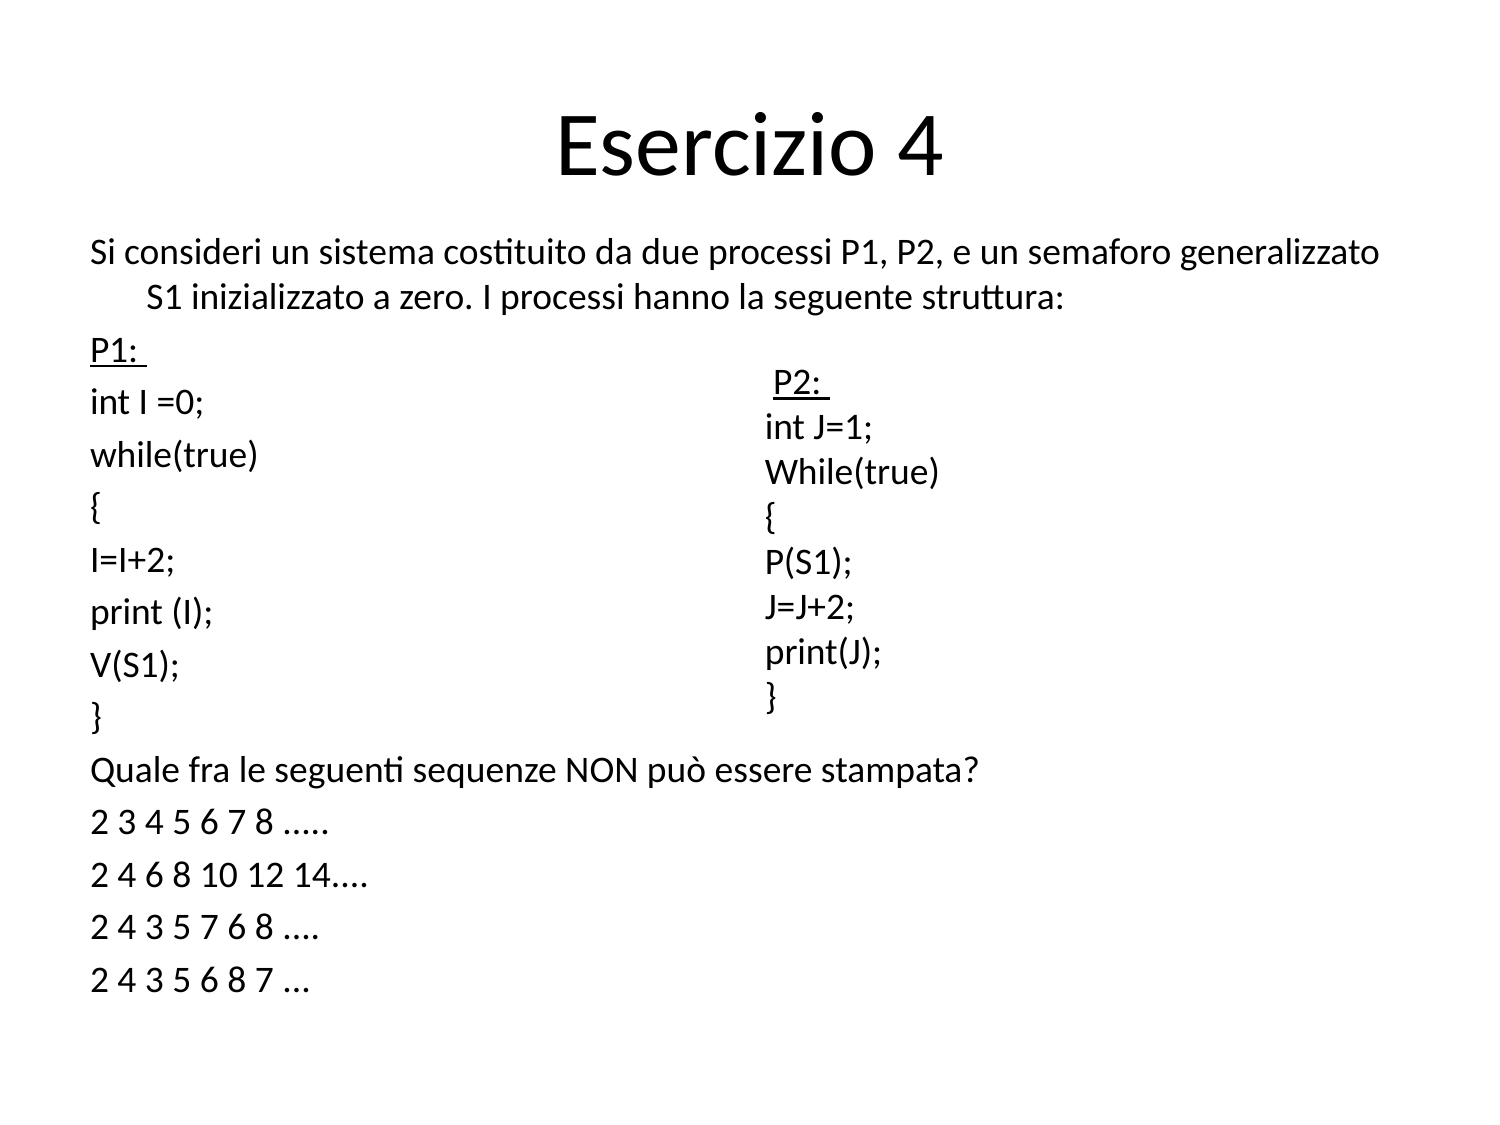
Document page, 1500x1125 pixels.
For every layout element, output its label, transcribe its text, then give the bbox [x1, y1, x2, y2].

list Si consideri un sistema costituito da due processi P1, P2, e un semaforo generalizzato S1 inizializzato a zero. I processi hanno la seguente struttura: P1: int I =0; while(true) { I=I+2; print (I); V(S1); } Quale fra le seguenti sequenze NON può essere stampata? 2 3 4 5 6 7 8 ..... 2 4 6 8 10 12 14.... 2 4 3 5 7 6 8 .... 2 4 3 5 6 8 7 ... [75, 219, 1425, 1005]
title Esercizio 4 [75, 45, 1425, 219]
text_box P2: int J=1; While(true) { P(S1); J=J+2; print(J); } [749, 349, 1426, 725]
